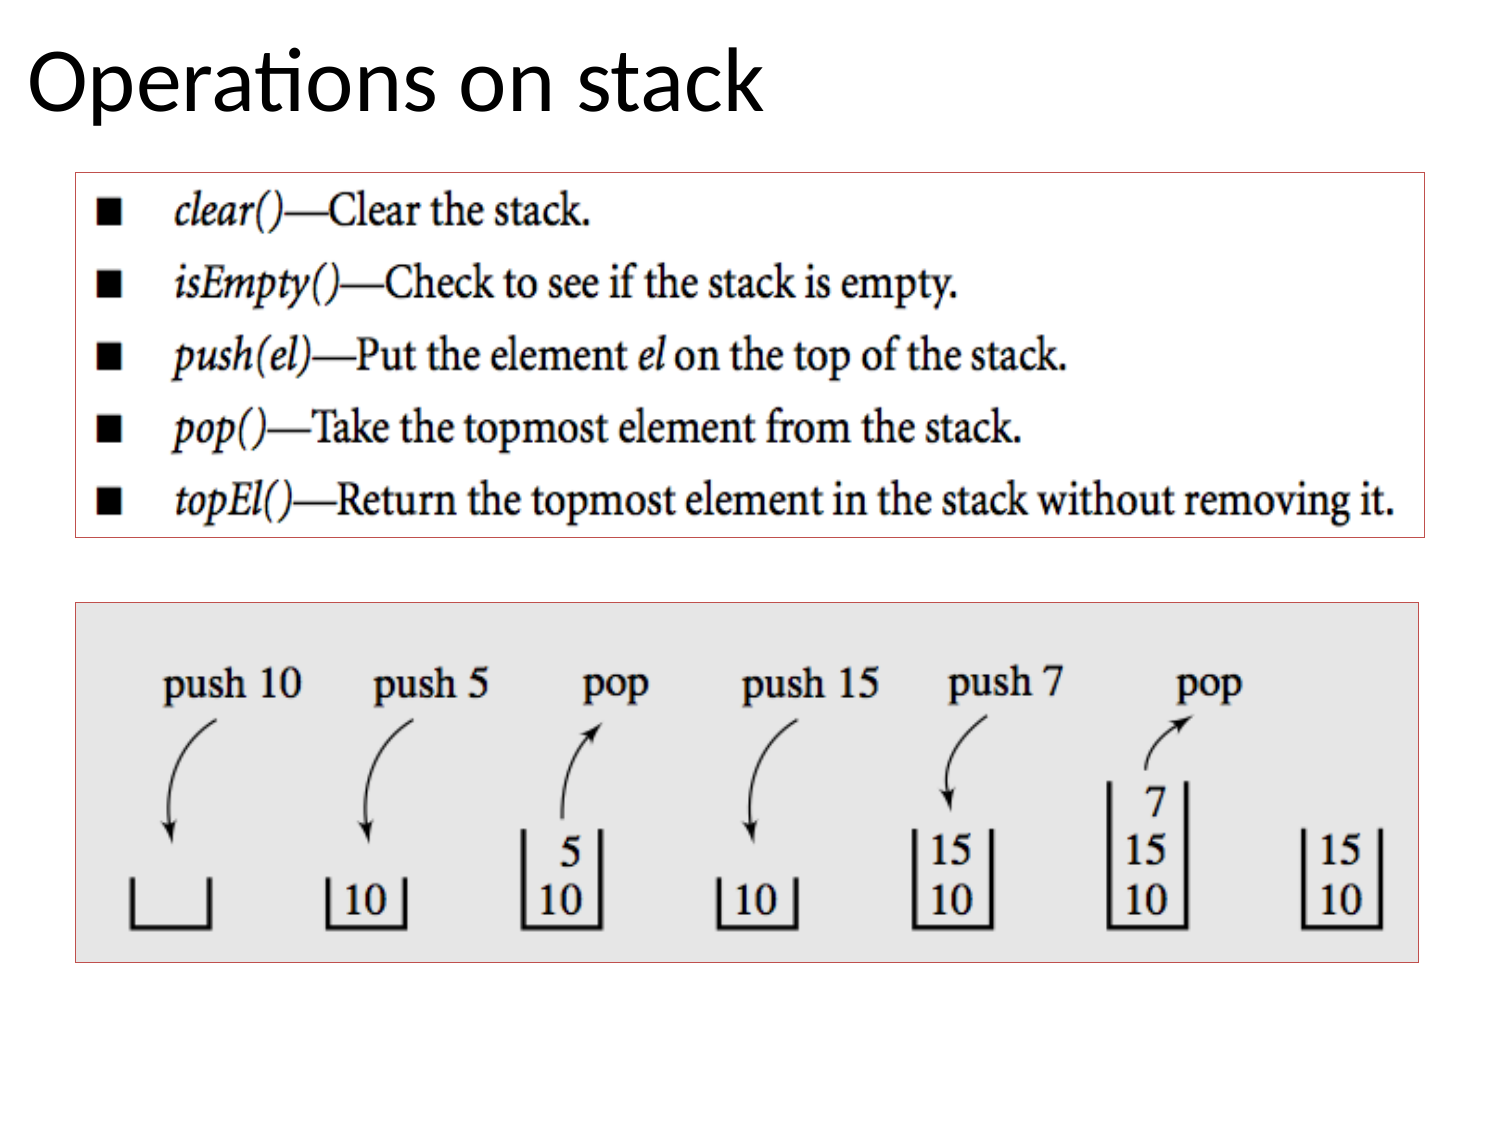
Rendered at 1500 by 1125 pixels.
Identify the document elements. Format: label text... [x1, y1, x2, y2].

picture [74, 172, 1426, 538]
title Operations on stack [12, 12, 1475, 155]
picture [74, 601, 1419, 963]
